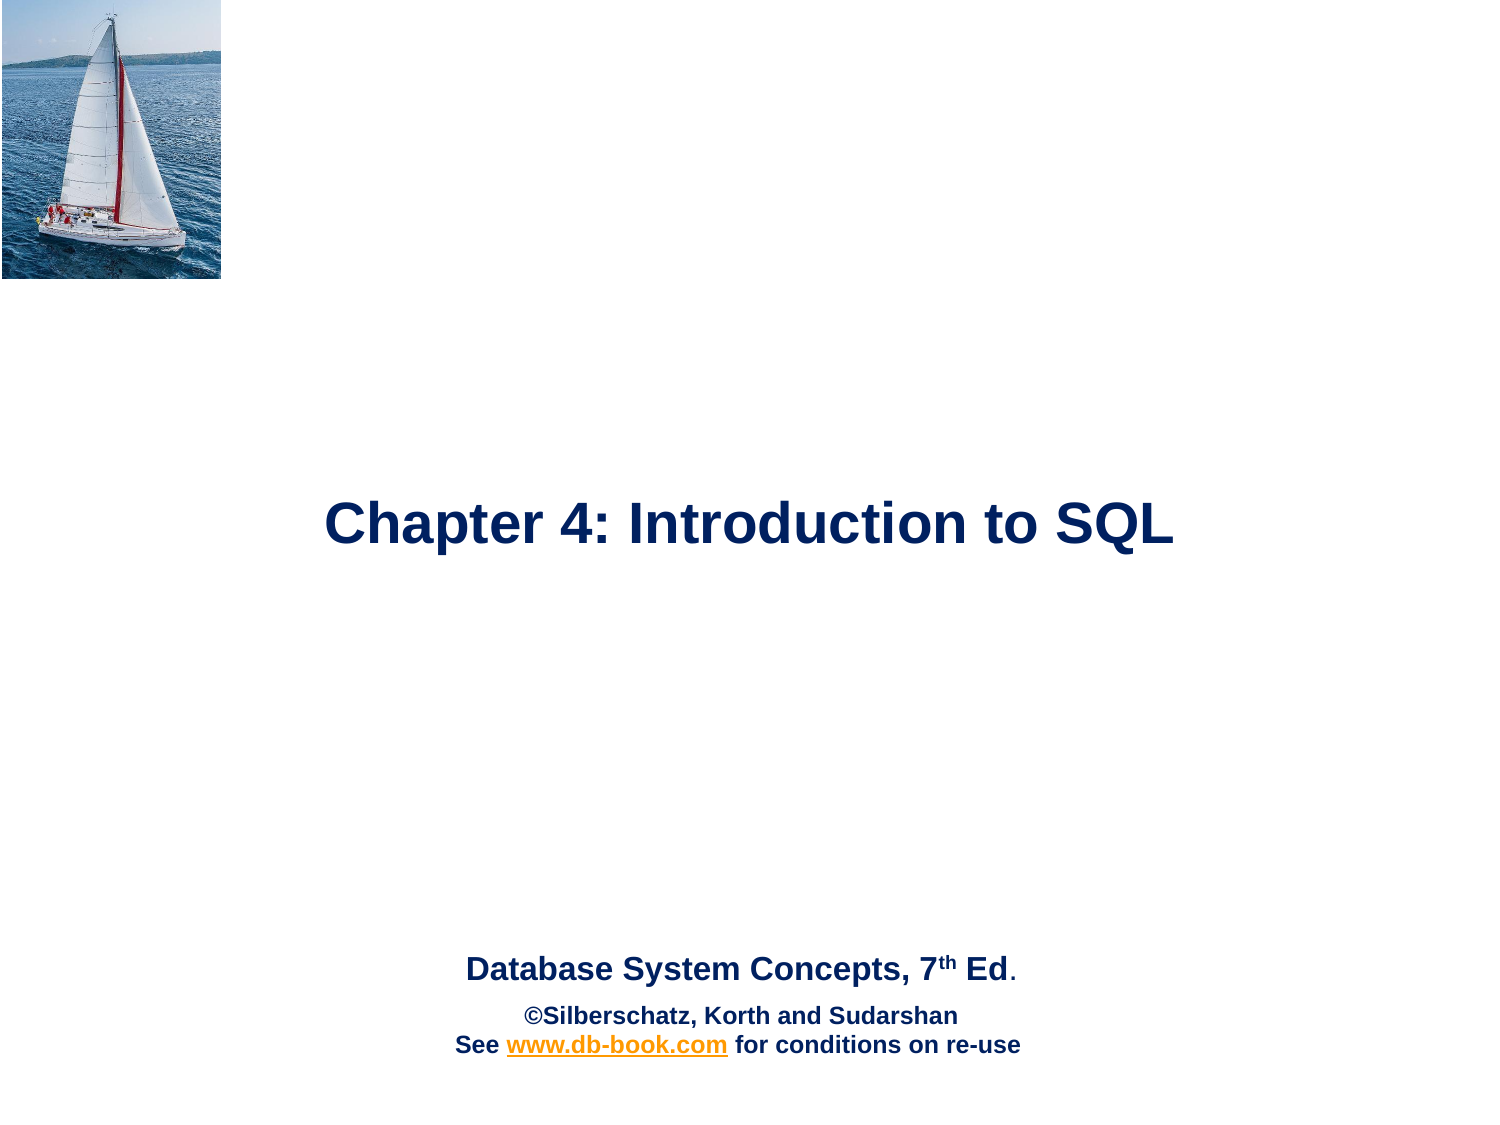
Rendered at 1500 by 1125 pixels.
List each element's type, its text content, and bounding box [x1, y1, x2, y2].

picture [2, 0, 221, 279]
title Chapter 4: Introduction to SQL [112, 374, 1388, 563]
